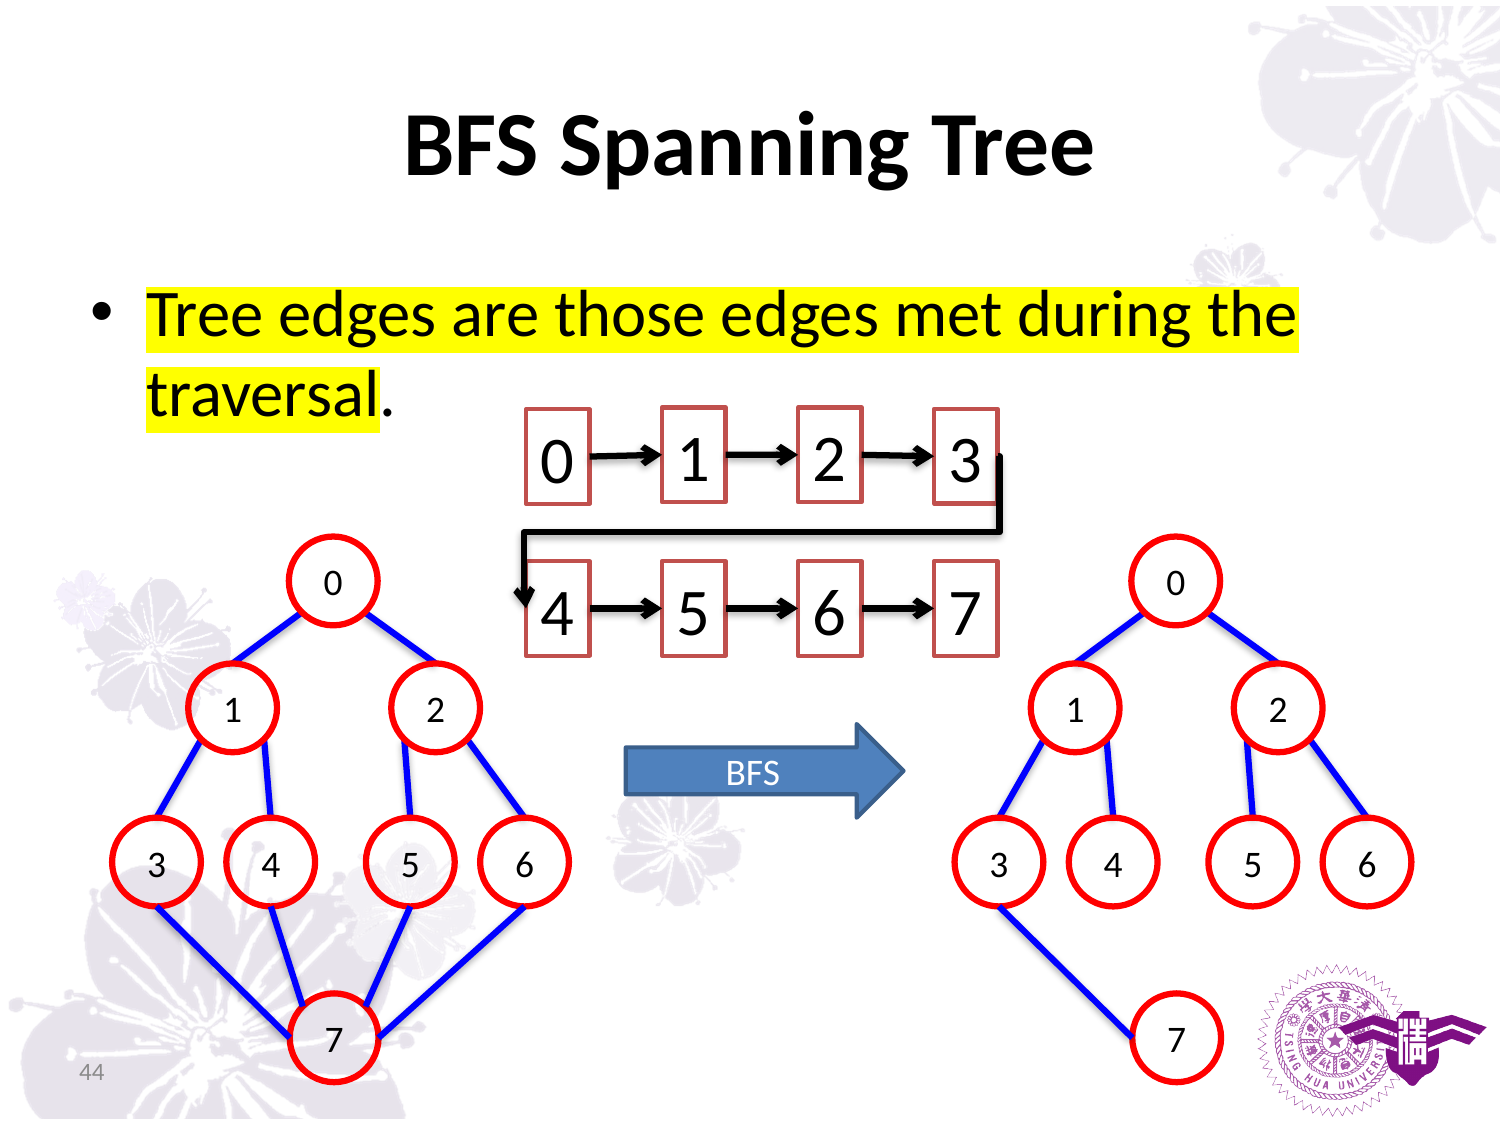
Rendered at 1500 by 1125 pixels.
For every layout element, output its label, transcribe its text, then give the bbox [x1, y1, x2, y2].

picture [0, 6, 1500, 1119]
list Tree edges are those edges met during the traversal. [75, 262, 1425, 1005]
text_box BFS [623, 722, 906, 820]
slide_number 44 [0, 1040, 120, 1101]
title BFS Spanning Tree [75, 45, 1425, 233]
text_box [111, 536, 570, 1083]
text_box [954, 536, 1412, 1083]
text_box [525, 407, 999, 658]
